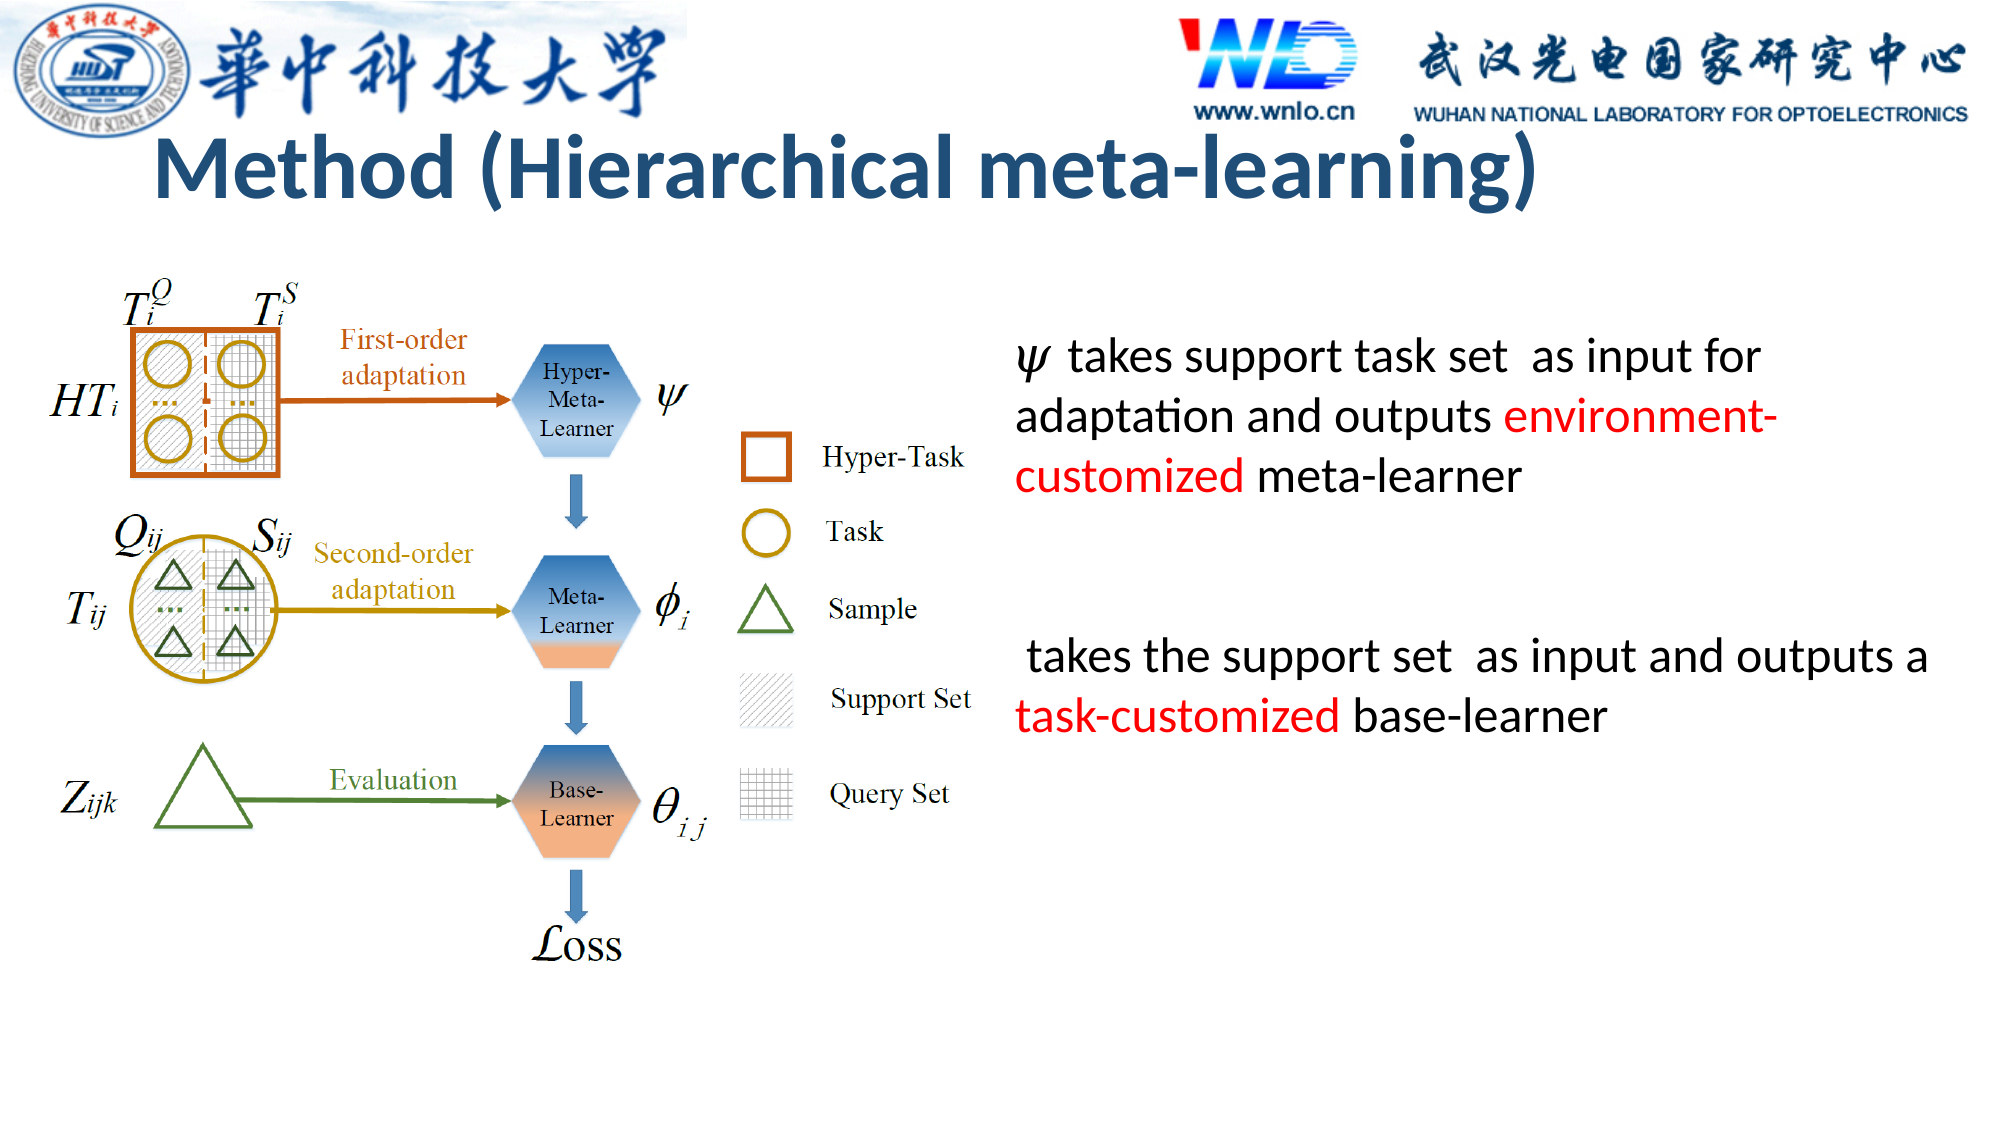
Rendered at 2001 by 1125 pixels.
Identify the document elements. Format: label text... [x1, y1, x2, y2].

picture [0, 1, 687, 145]
title Method (Hierarchical meta-learning) [137, 59, 1863, 278]
picture [1150, 2, 1999, 146]
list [42, 277, 974, 973]
